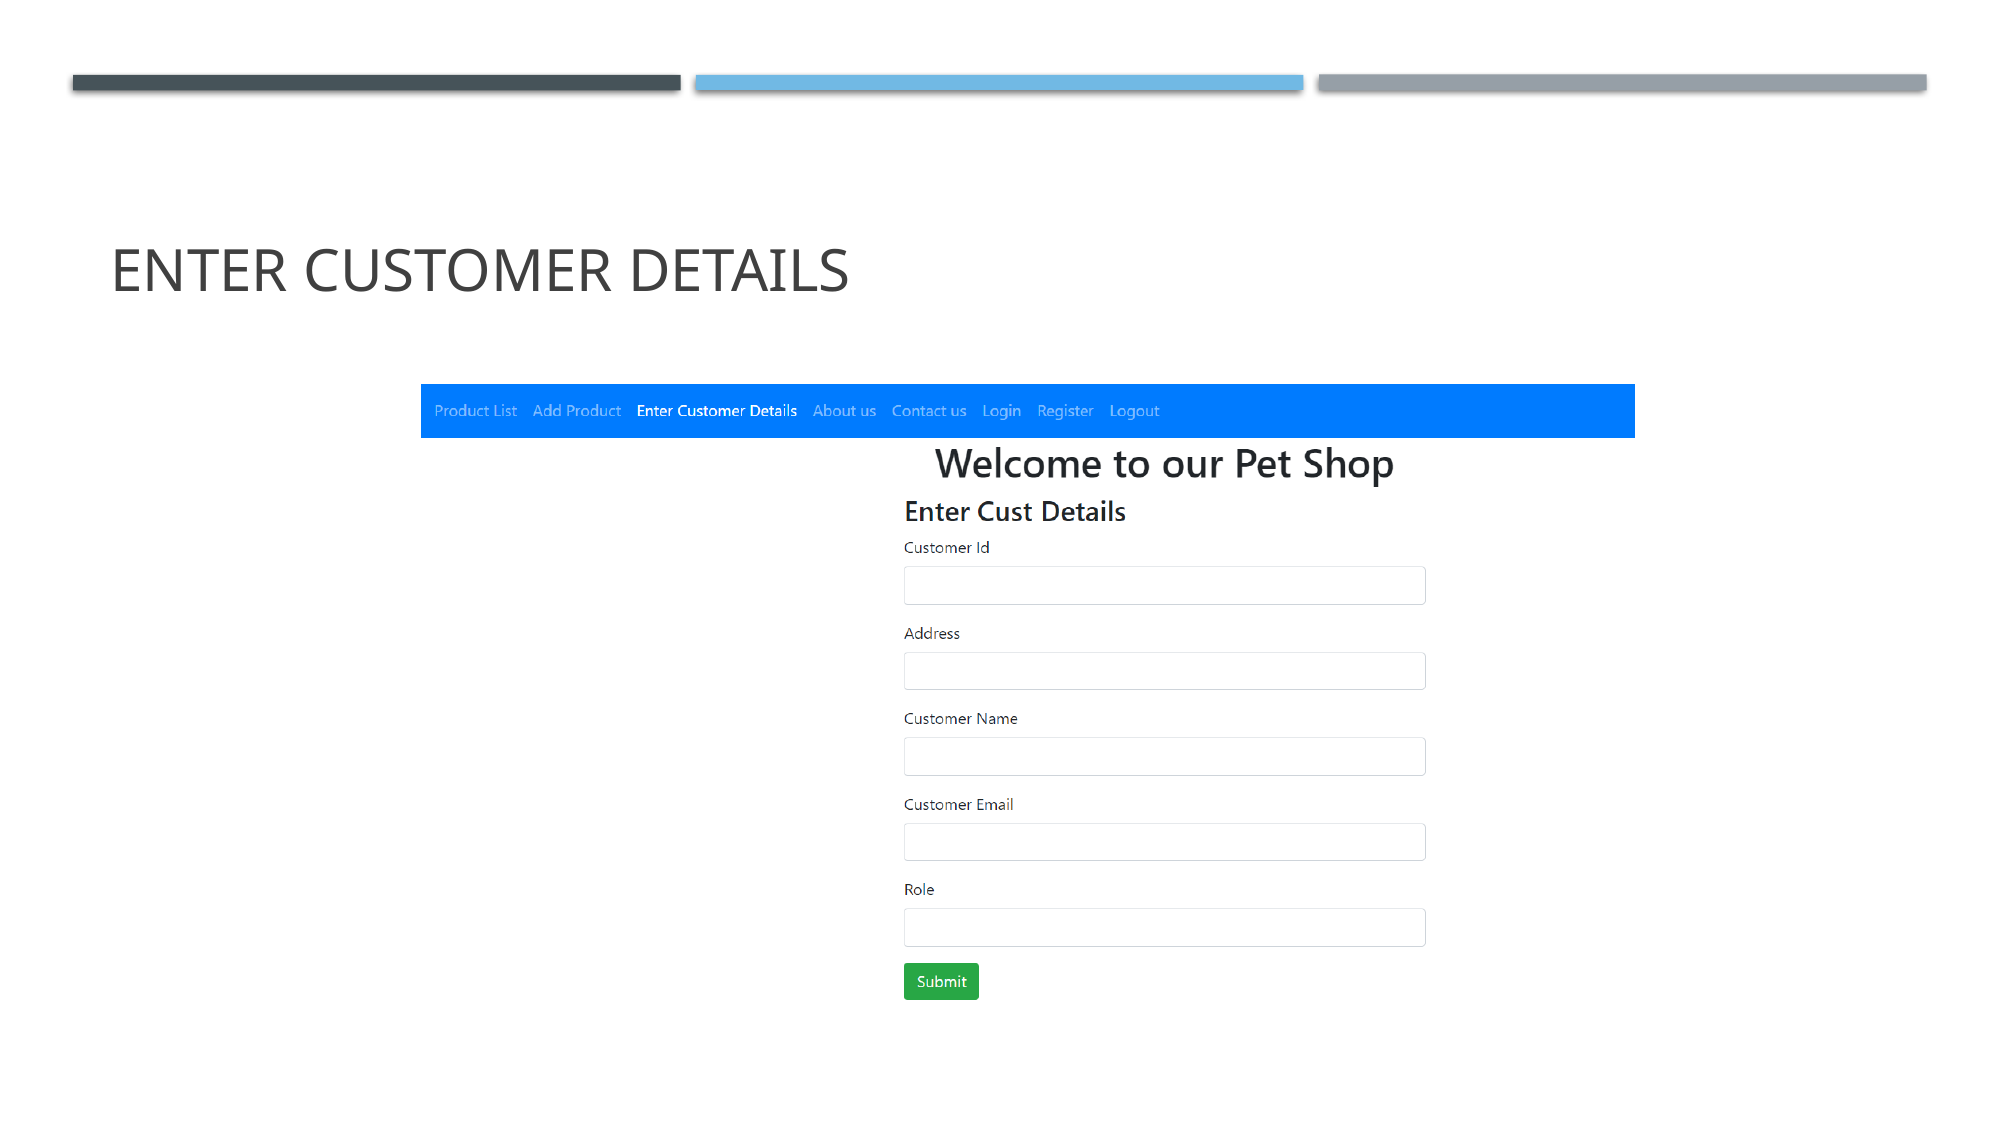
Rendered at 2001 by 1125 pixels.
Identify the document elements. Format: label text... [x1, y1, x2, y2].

title Enter Customer details [95, 115, 1905, 311]
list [420, 383, 1635, 1011]
